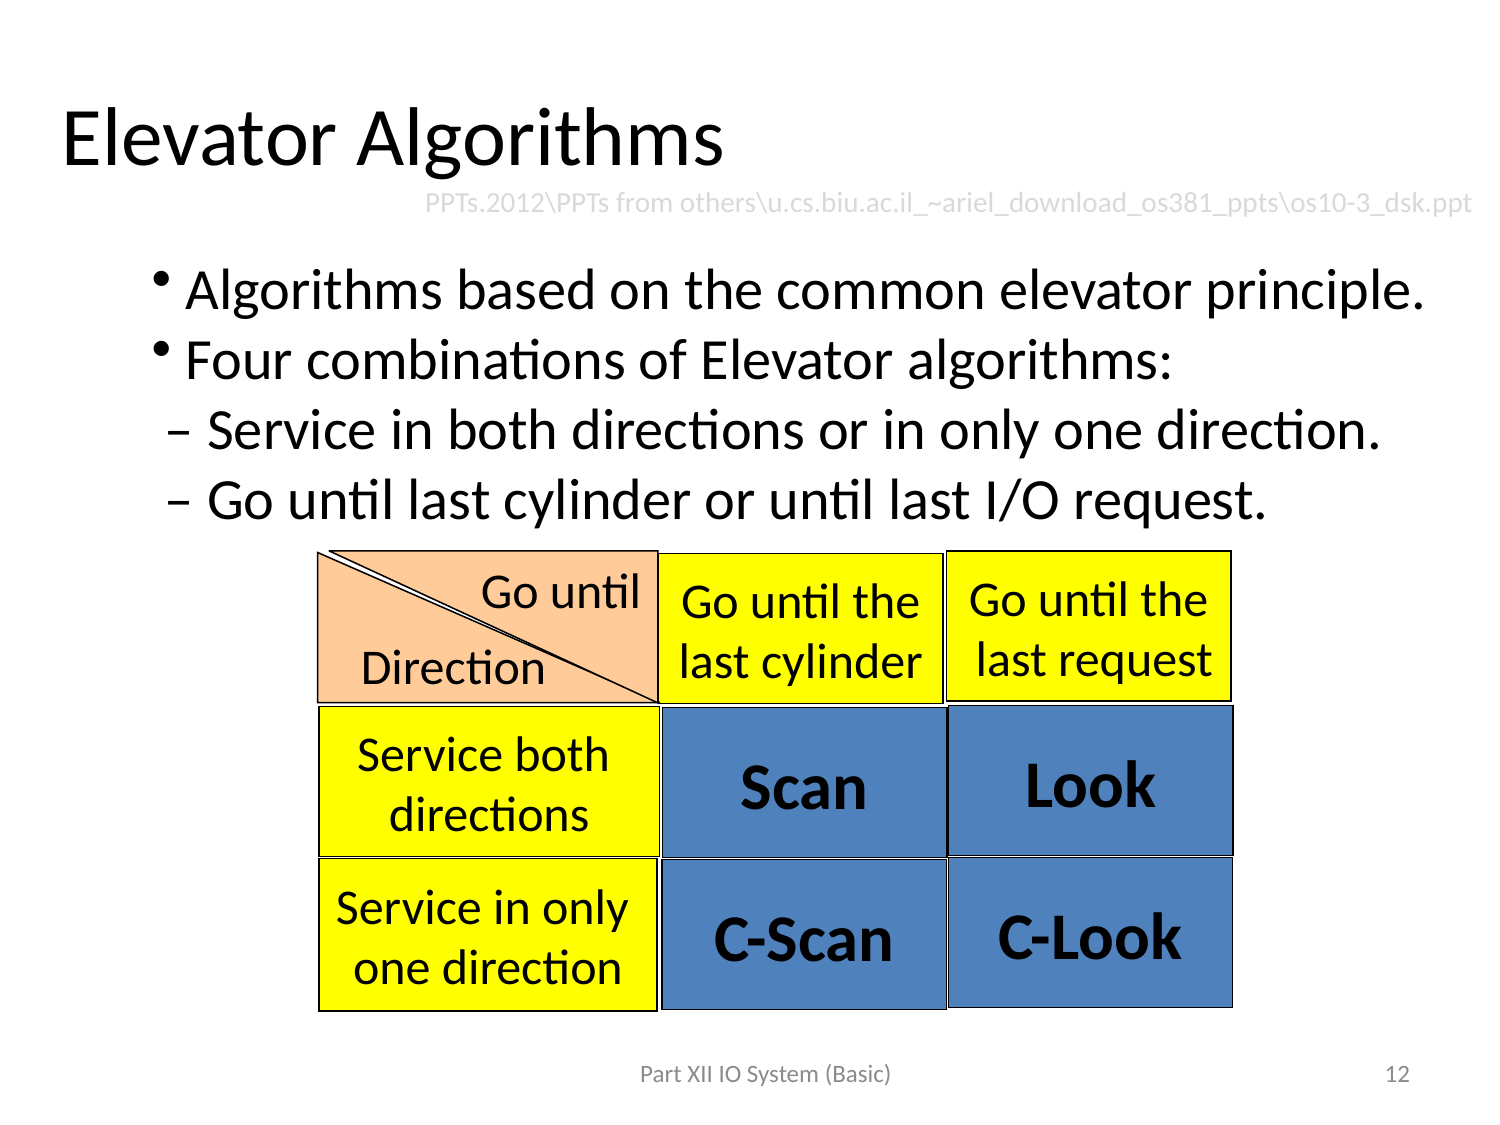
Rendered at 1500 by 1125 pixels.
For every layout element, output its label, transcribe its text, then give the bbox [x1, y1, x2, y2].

text_box Go until the last cylinder [658, 553, 943, 704]
text_box Look [948, 705, 1234, 856]
slide_number 12 [1074, 1042, 1425, 1103]
text_box Direction [317, 552, 655, 703]
text_box Algorithms based on the common elevator principle. Four combinations of Elevator algorithms: – Service in both directions or in only one direction. – Go until last cylinder or until last I/O request. [136, 243, 1491, 539]
text_box Go until the last request [946, 550, 1231, 701]
text_box C-Scan [662, 859, 947, 1010]
footer Part XII IO System (Basic) [512, 1042, 1020, 1103]
title Elevator Algorithms [46, 82, 1422, 182]
text_box Go until [328, 550, 658, 703]
text_box C-Look [948, 857, 1233, 1008]
text_box PPTs.2012\PPTs from others\u.cs.biu.ac.il_~ariel_download_os381_ppts\os10-3_dsk.ppt [410, 175, 1500, 226]
text_box Service in only one direction [318, 858, 658, 1011]
text_box Scan [662, 707, 947, 858]
text_box Service both directions [319, 706, 660, 857]
